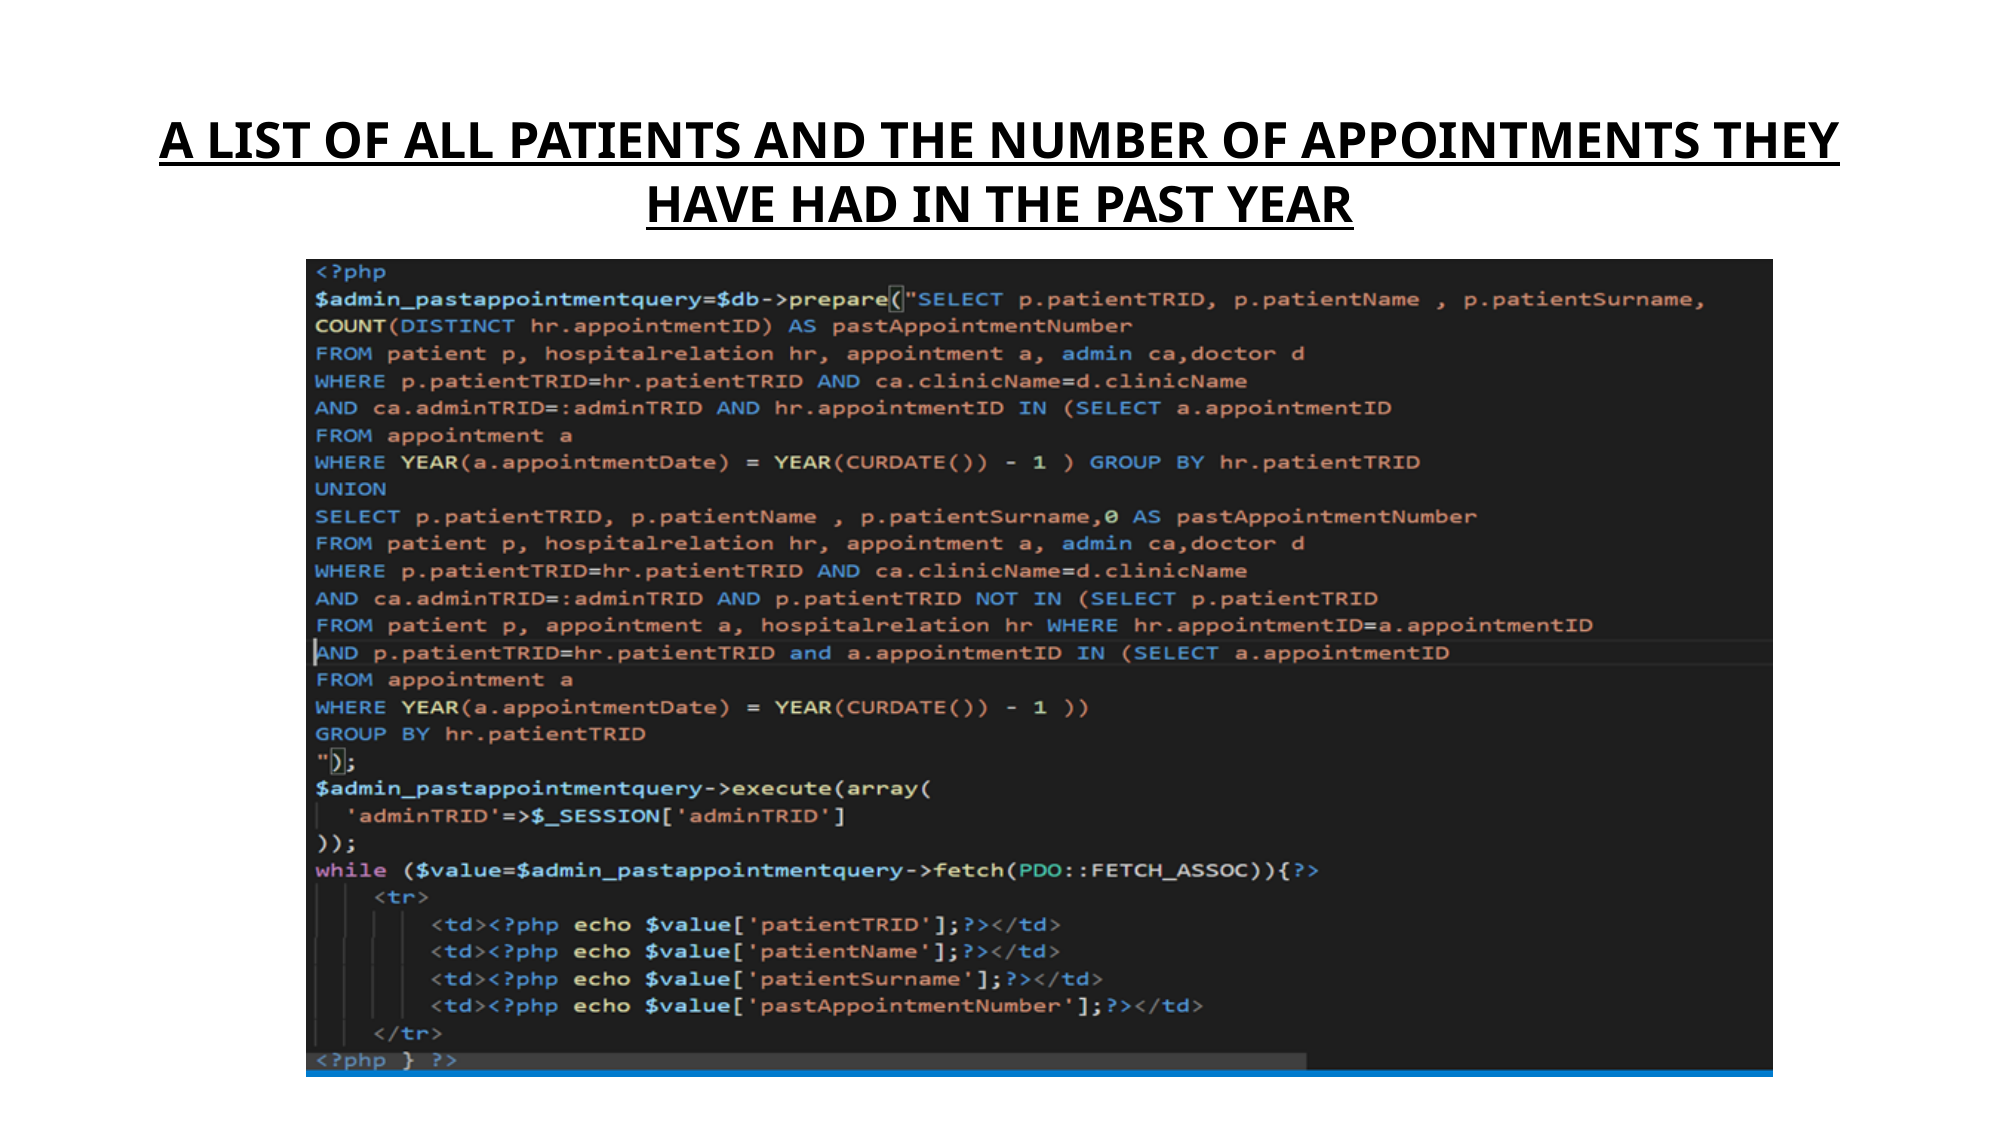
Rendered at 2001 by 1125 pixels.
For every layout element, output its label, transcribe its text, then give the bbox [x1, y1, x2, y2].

title A LIST OF ALL PATIENTS AND THE NUMBER OF APPOINTMENTS THEY HAVE HAD IN THE PAST YEAR [137, 59, 1863, 278]
picture [306, 259, 1773, 1077]
